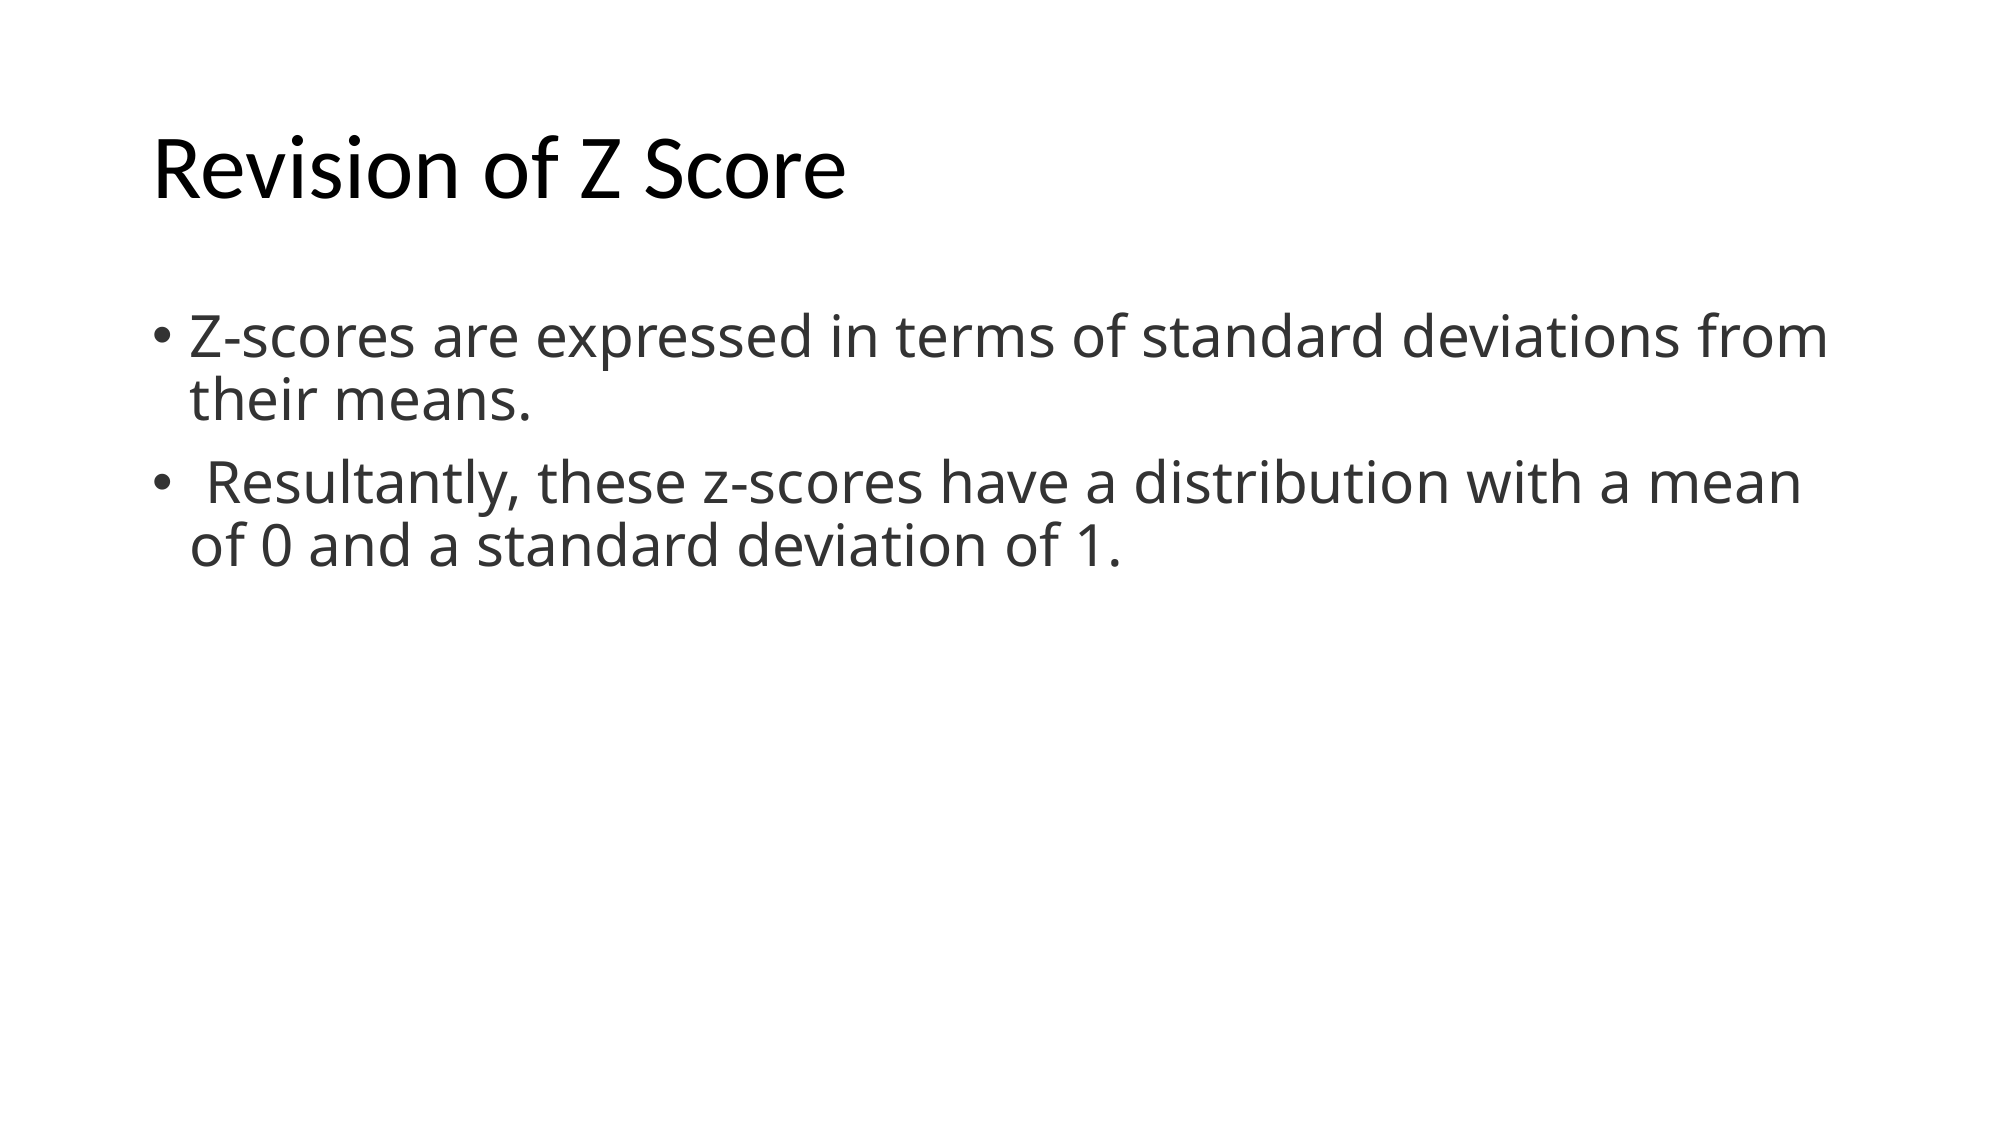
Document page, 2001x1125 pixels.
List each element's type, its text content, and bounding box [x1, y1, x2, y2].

title Revision of Z Score [137, 59, 1863, 278]
list Z-scores are expressed in terms of standard deviations from their means. Resultantly, these z-scores have a distribution with a mean of 0 and a standard deviation of 1. [137, 299, 1863, 1014]
